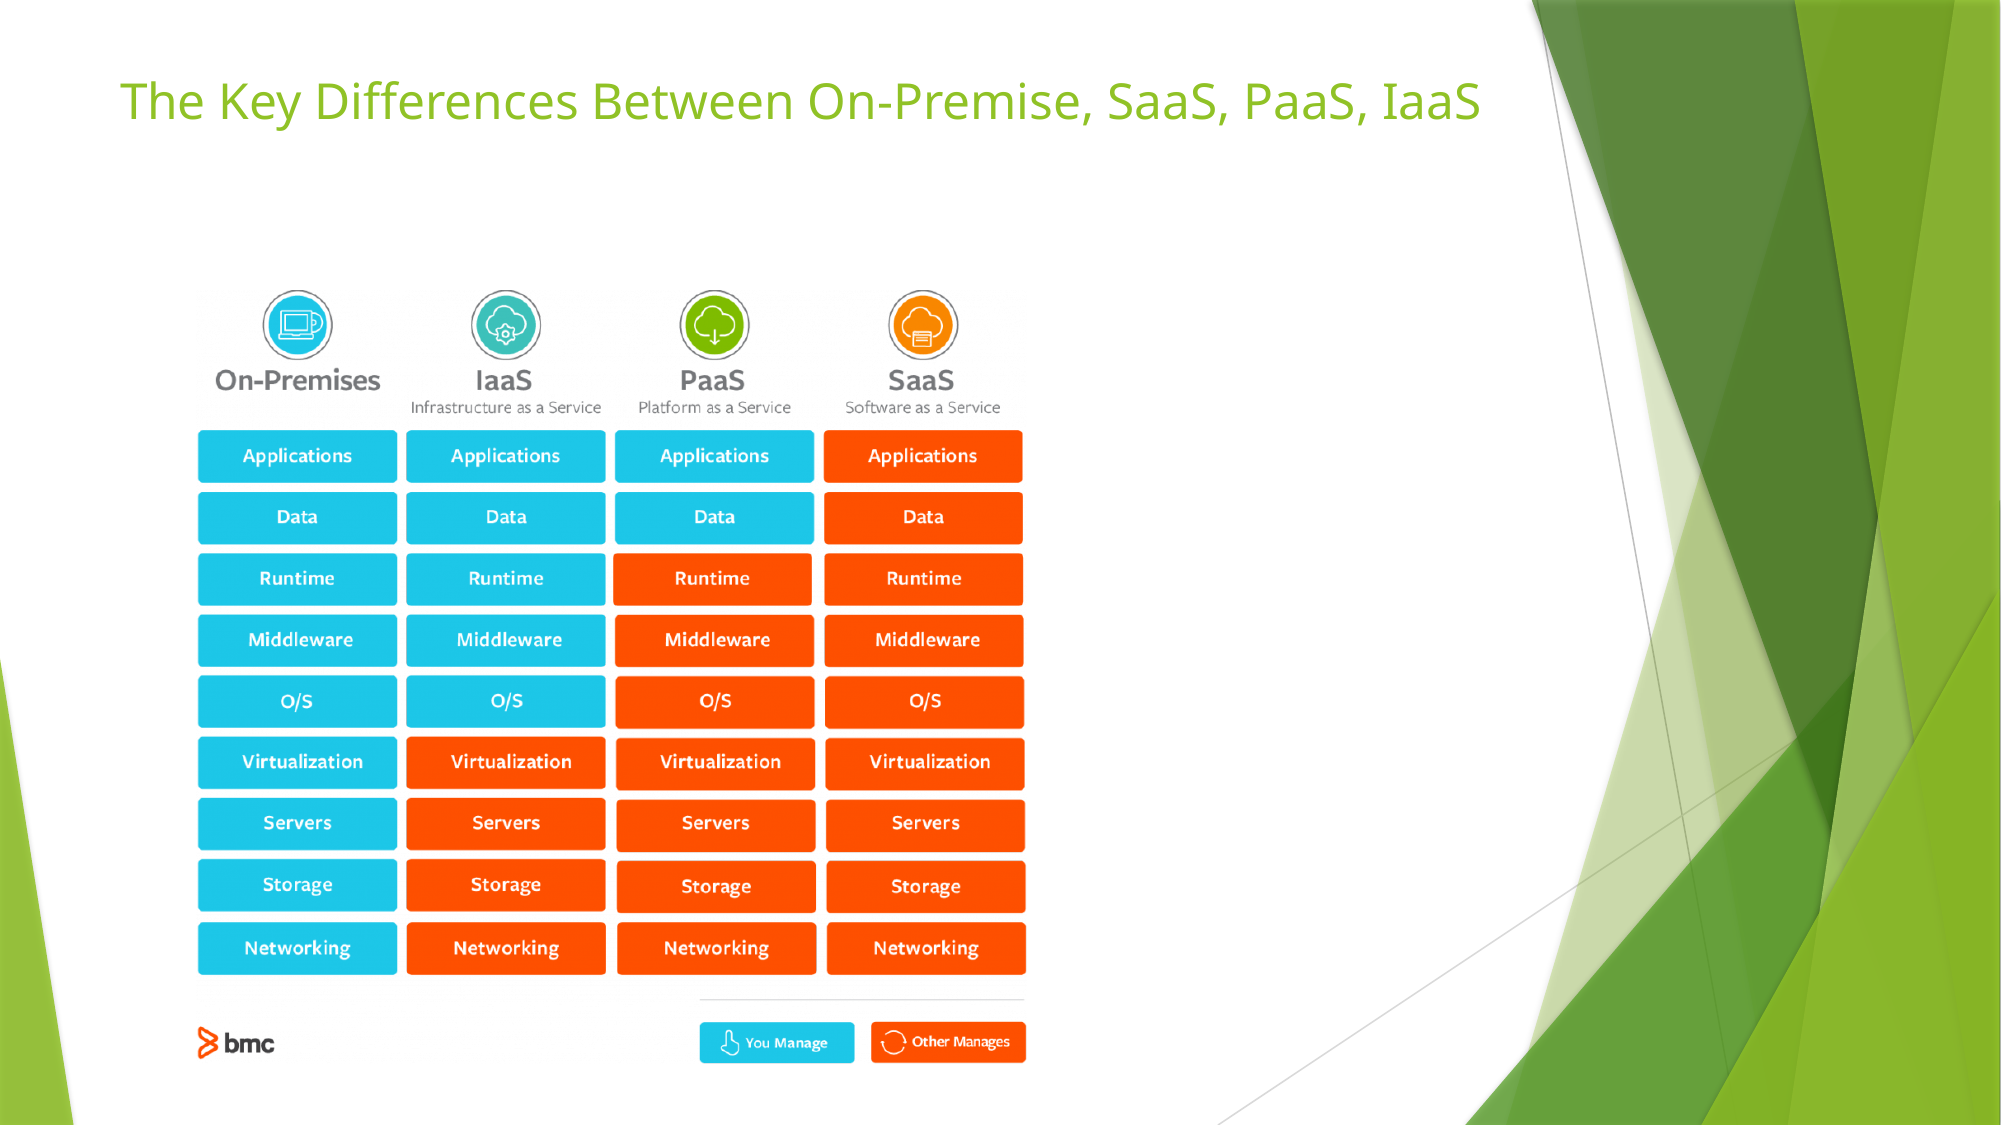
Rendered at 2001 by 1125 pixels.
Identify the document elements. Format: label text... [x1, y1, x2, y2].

title The Key Differences Between On-Premise, SaaS, PaaS, IaaS [105, 62, 1508, 158]
picture [196, 290, 1028, 1065]
